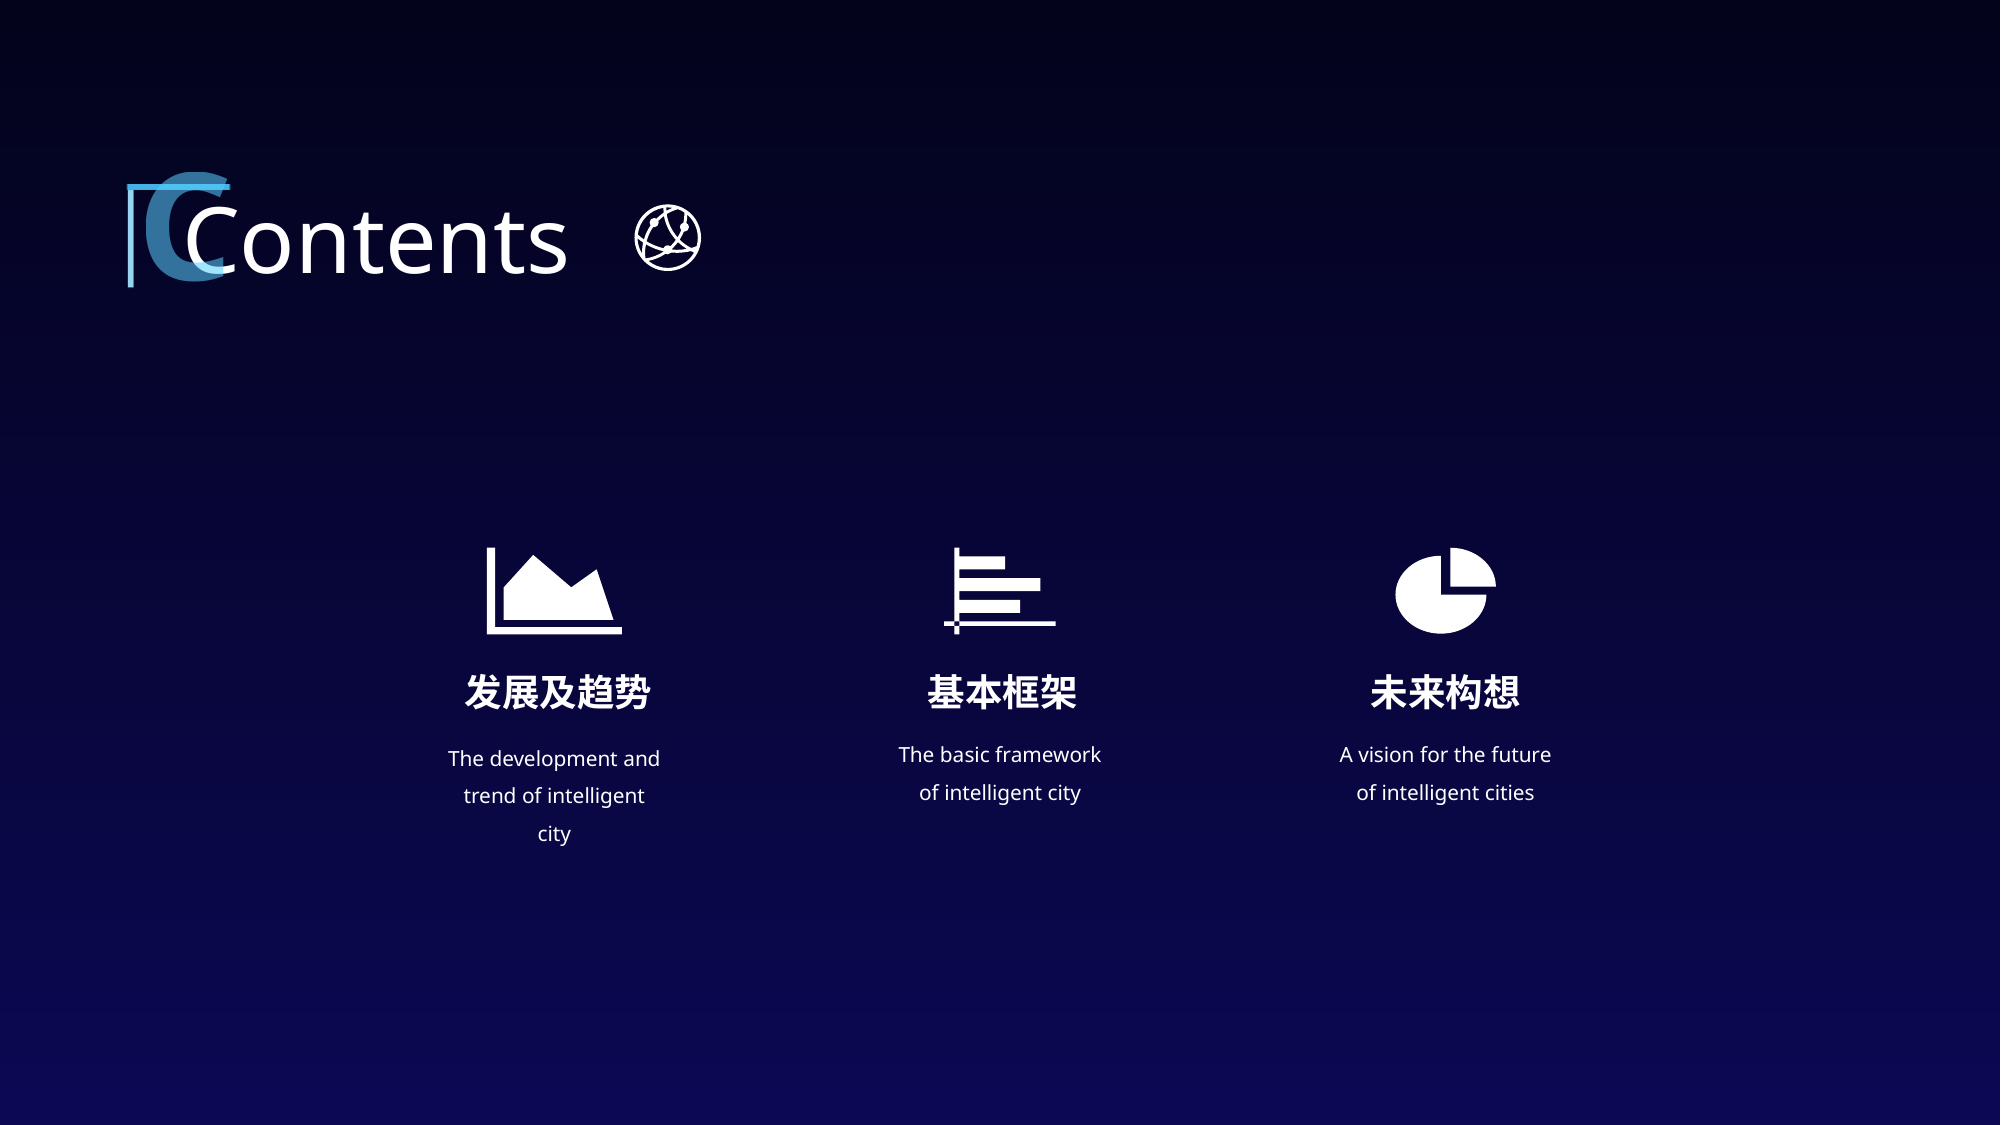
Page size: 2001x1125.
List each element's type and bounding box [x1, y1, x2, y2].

text_box [122, 123, 702, 321]
text_box [431, 547, 1569, 817]
